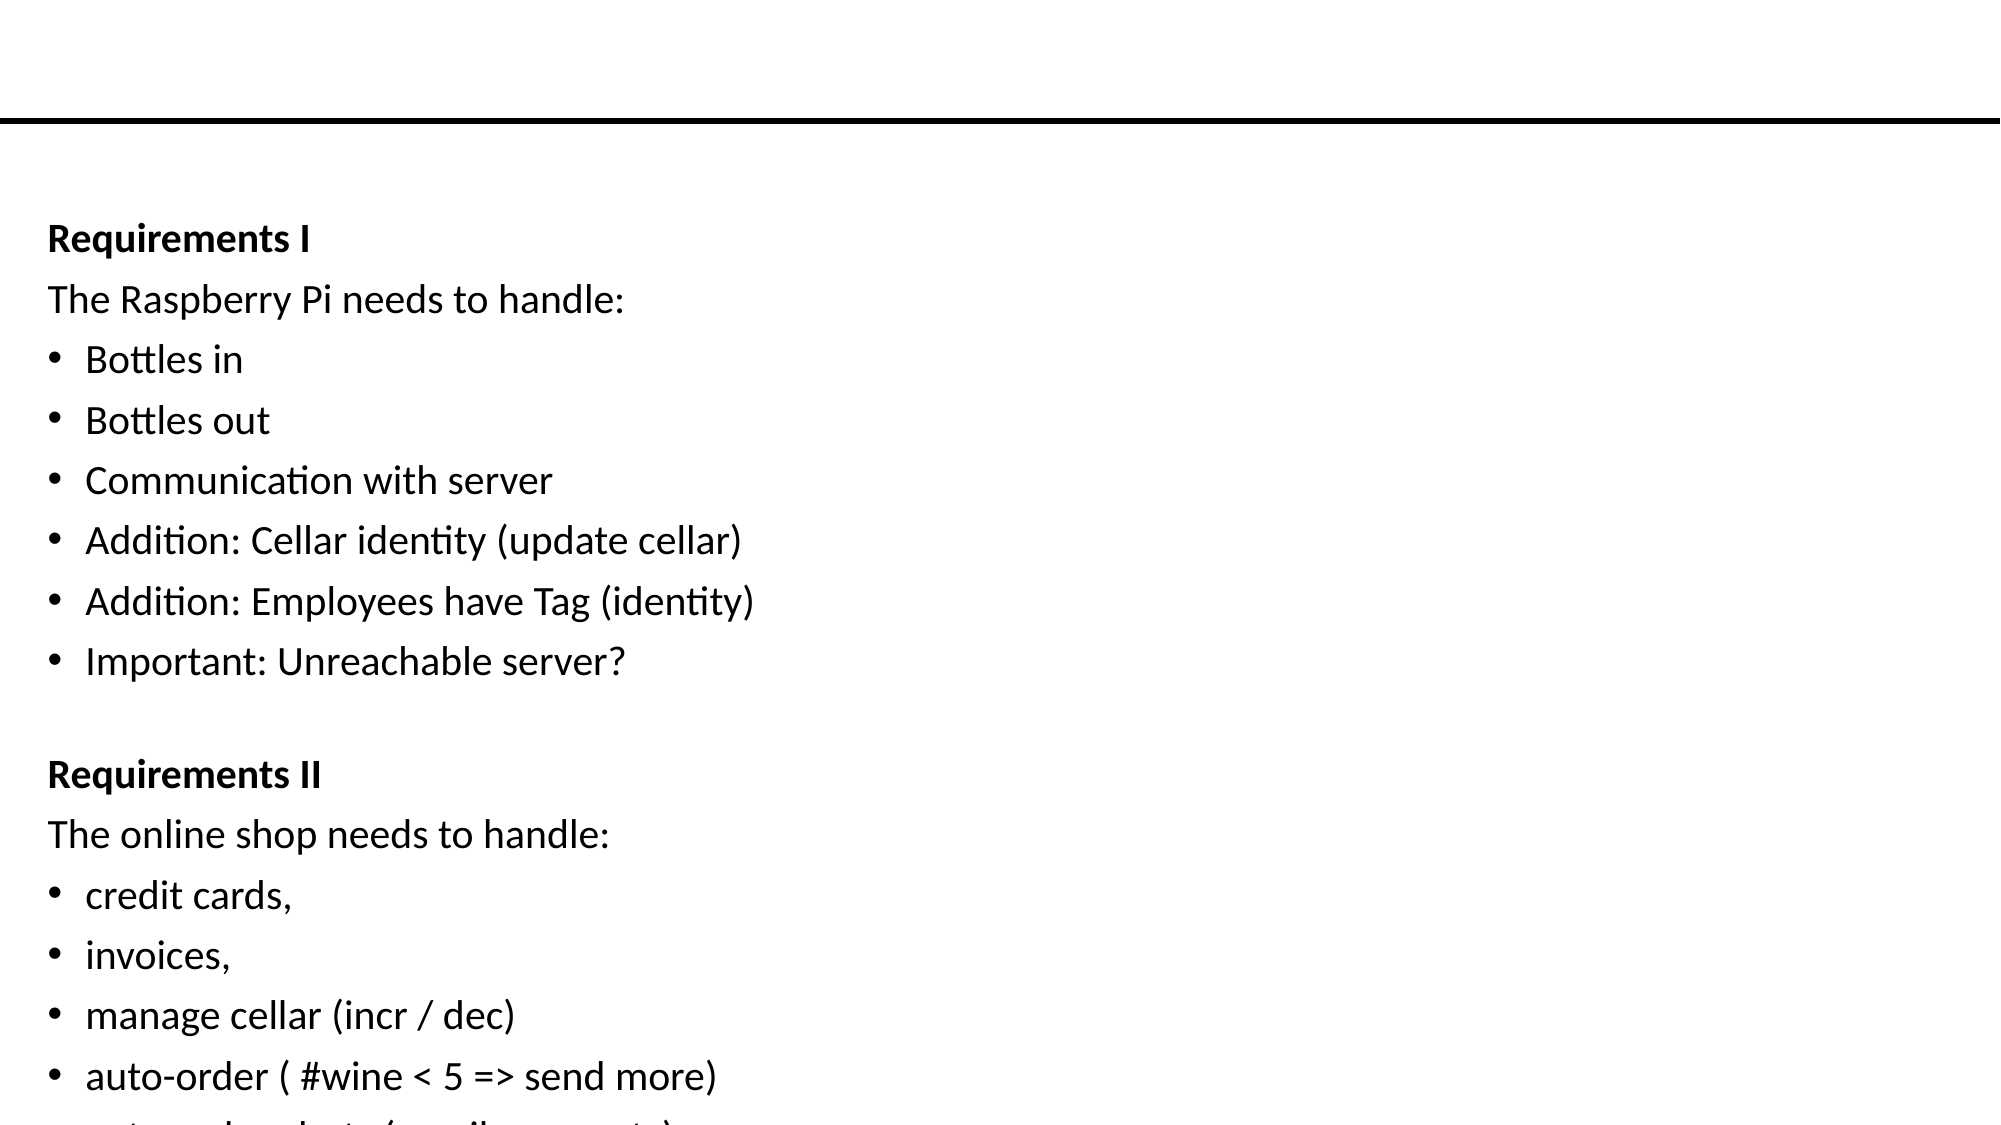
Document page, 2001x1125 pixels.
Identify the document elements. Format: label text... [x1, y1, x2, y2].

list Requirements I The Raspberry Pi needs to handle: Bottles in Bottles out Communication with server Addition: Cellar identity (update cellar) Addition: Employees have Tag (identity) Important: Unreachable server? Requirements II The online shop needs to handle: credit cards, invoices, manage cellar (incr / dec) auto-order ( #wine < 5 => send more) auto-order alerts (emails, sms, etc) drink with responsibility alarm … Break Class Diagram Static view of the application Represent software entities (classes, interfaces, etc) High level overview of the implementation [1] Hint: Domain objects Wine Tag ID Location Region Cellar Type of grape User RFID reader (polls data) Server (where to send data) Online shop (credit card, emails, sms, alerts) Conclusion Activity diagram convey general idea (business) sequence of steps Static diagram models software entities static view [32, 203, 1957, 1103]
